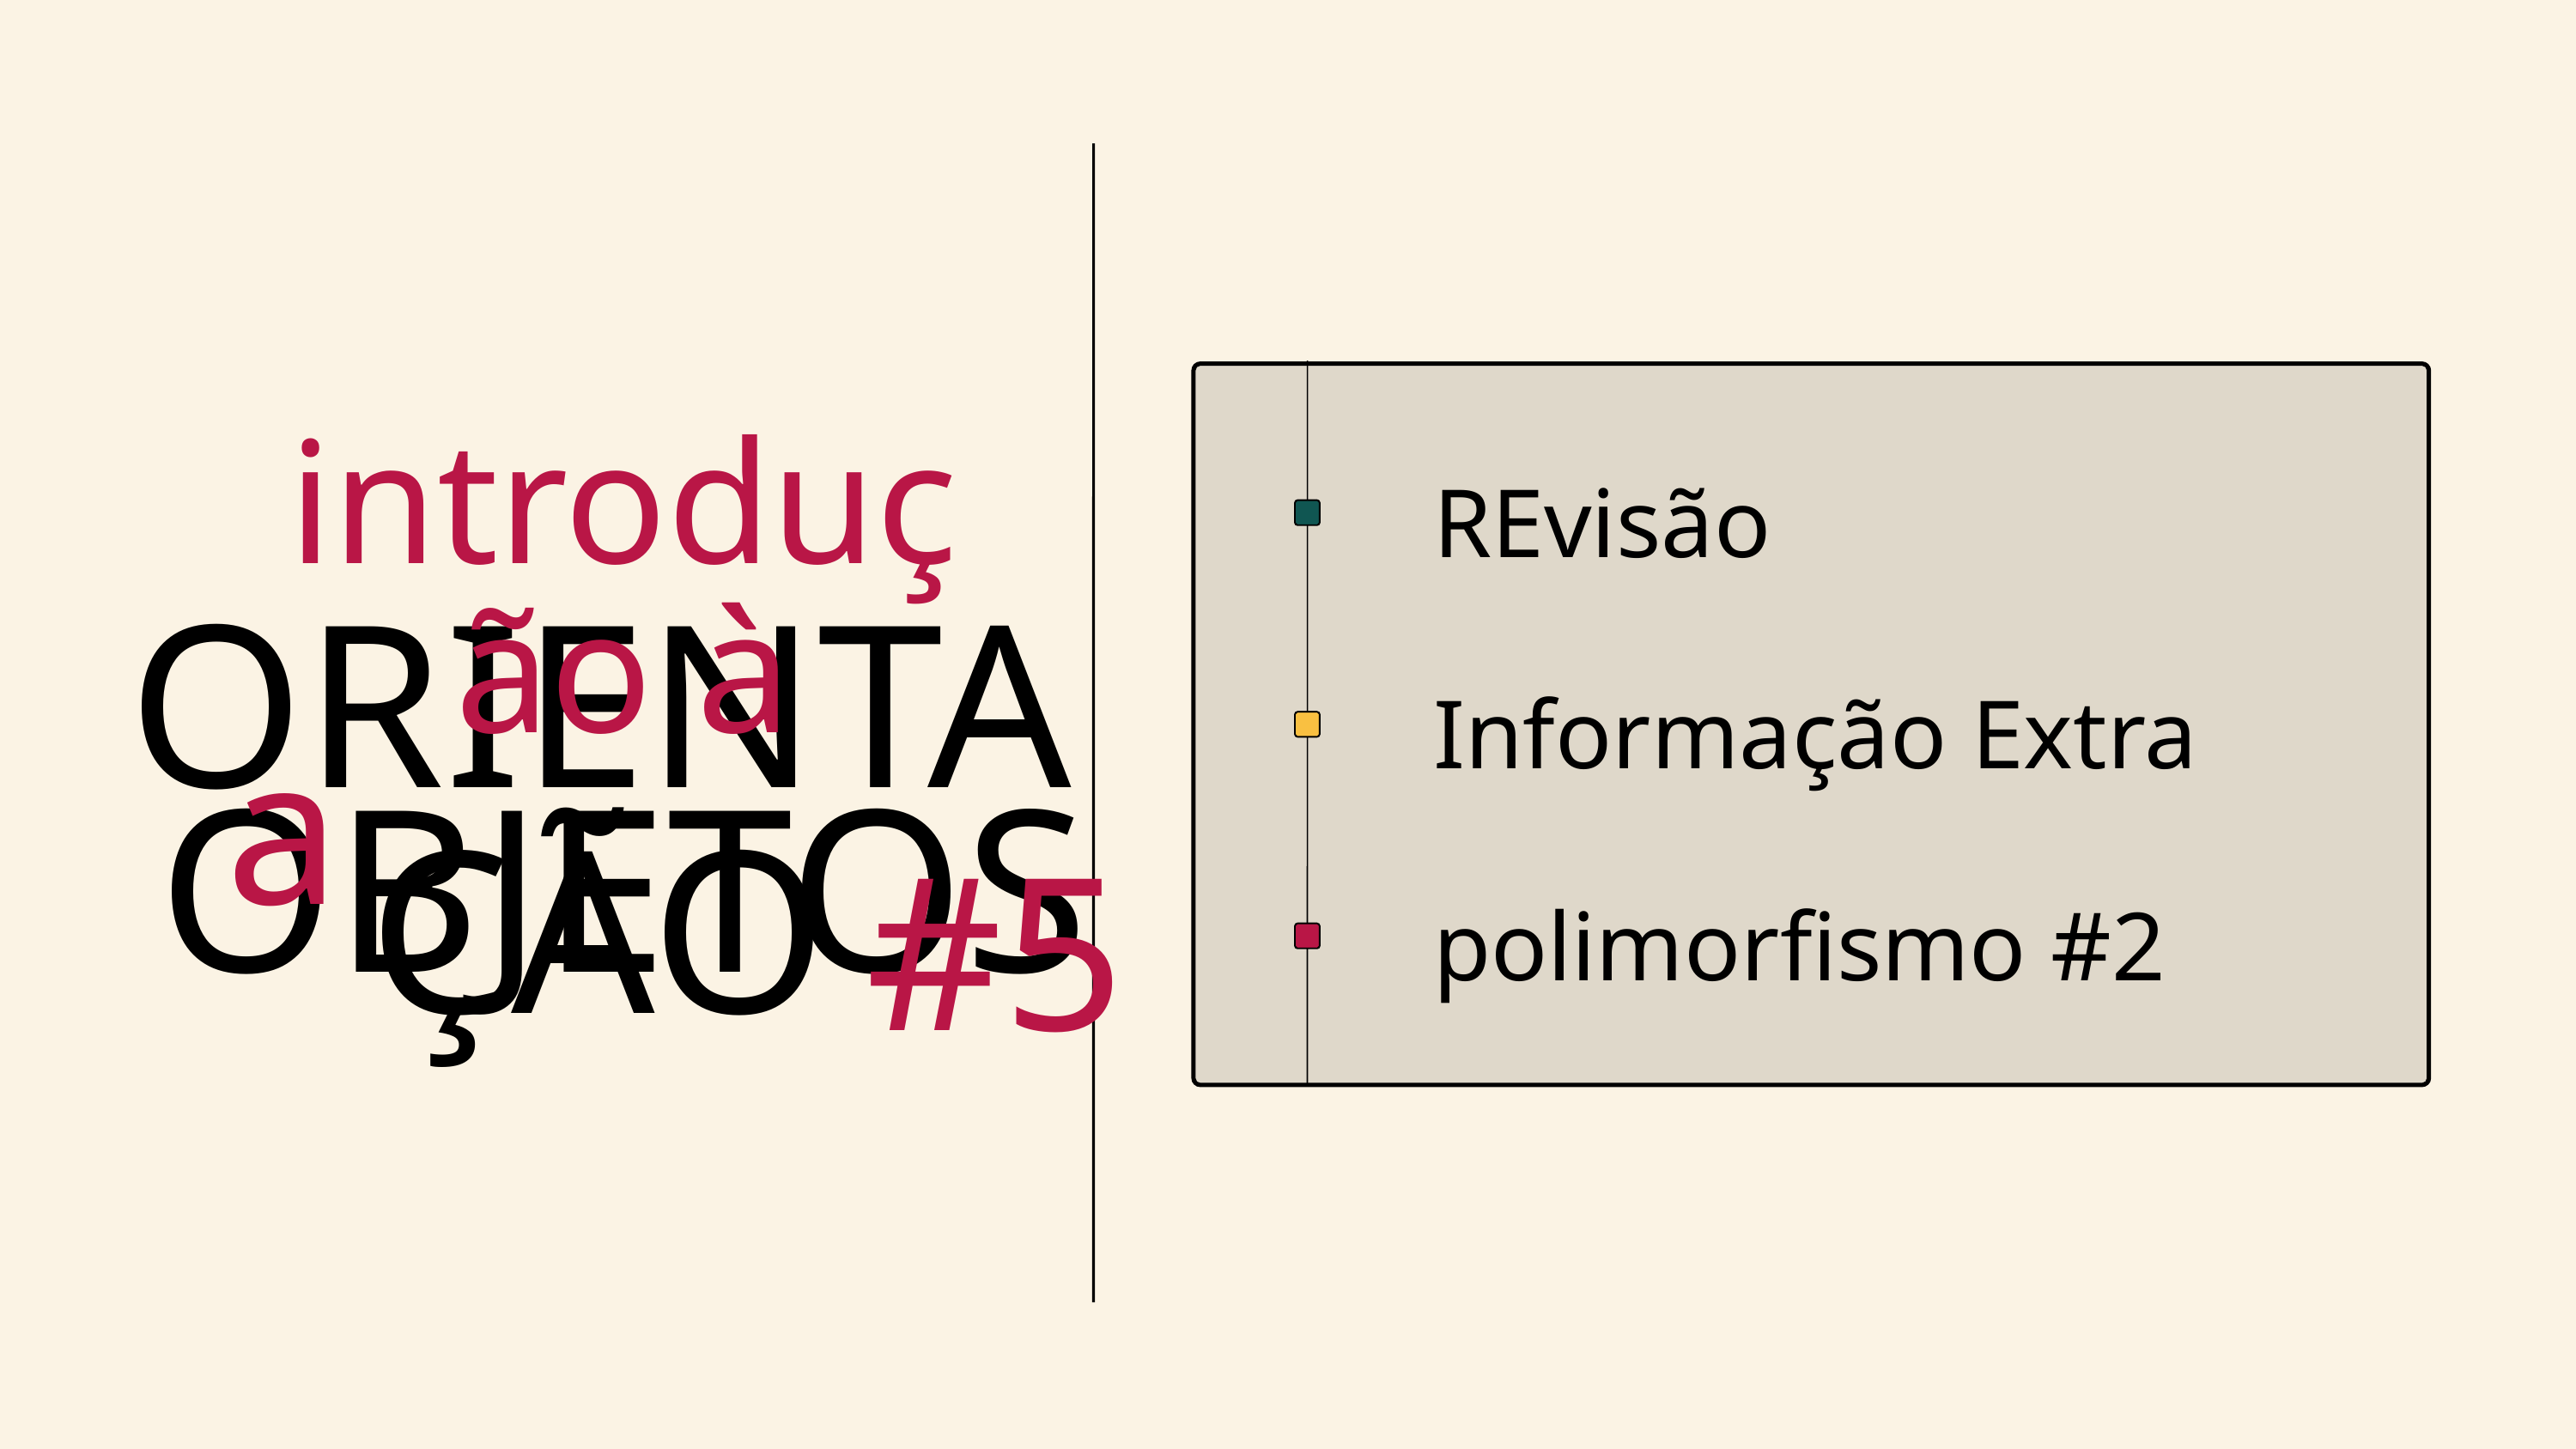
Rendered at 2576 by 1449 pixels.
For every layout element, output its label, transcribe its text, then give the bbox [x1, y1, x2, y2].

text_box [1448, 999, 2175, 1344]
text_box #5 [492, 860, 1443, 1073]
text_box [1448, 104, 2175, 454]
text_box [1293, 455, 2384, 992]
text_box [63, 409, 1159, 1040]
